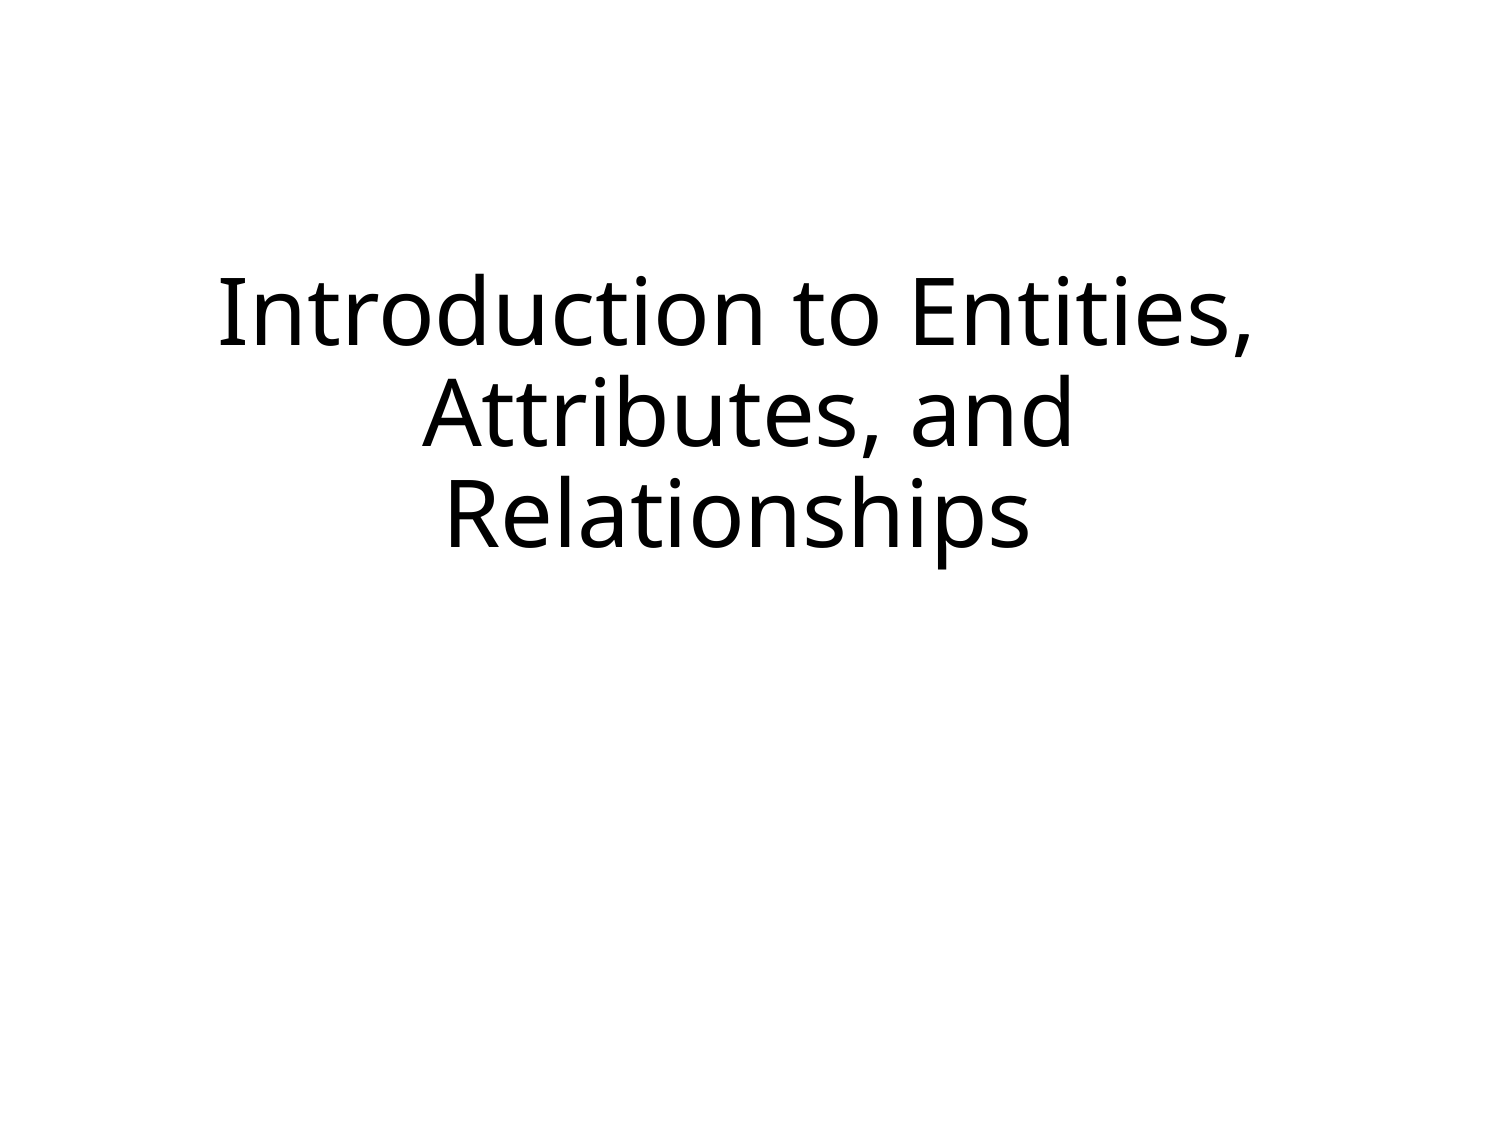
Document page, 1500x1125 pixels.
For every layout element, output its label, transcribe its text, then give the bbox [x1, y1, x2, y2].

title Introduction to Entities, Attributes, and Relationships [187, 184, 1313, 576]
